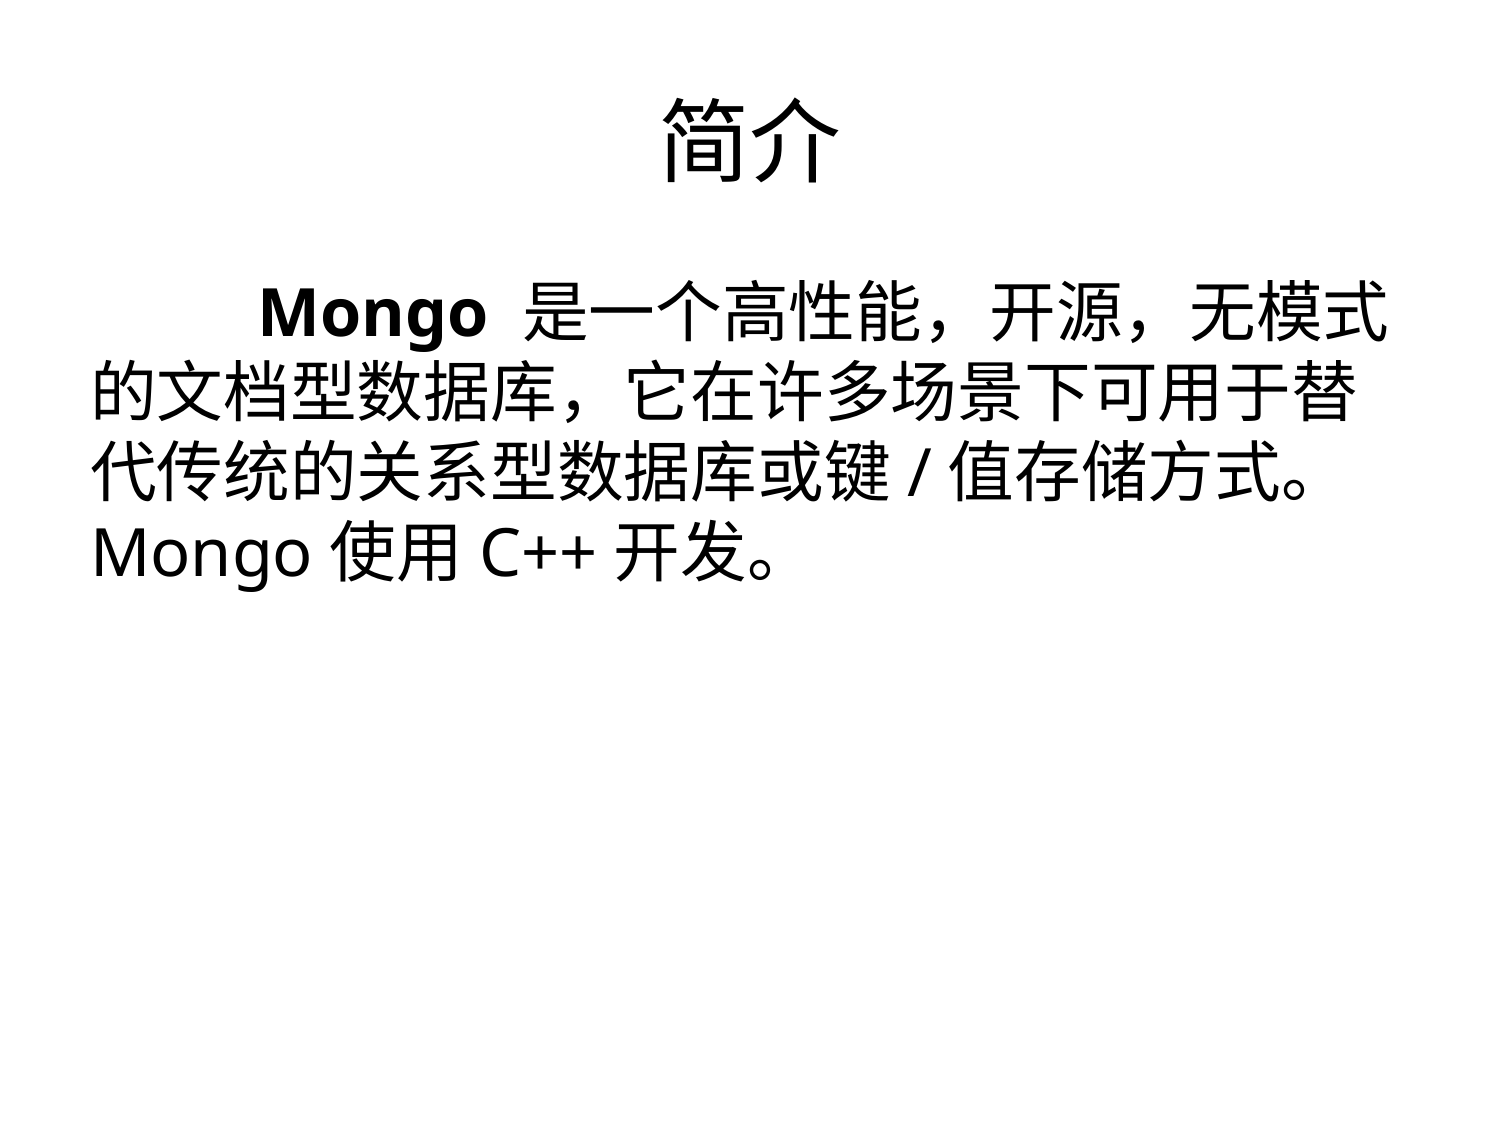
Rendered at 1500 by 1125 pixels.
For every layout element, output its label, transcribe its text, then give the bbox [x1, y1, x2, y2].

title 简介 [75, 45, 1425, 233]
list Mongo 是一个高性能，开源，无模式的文档型数据库，它在许多场景下可用于替代传统的关系型数据库或键/值存储方式。Mongo使用C++开发。 [75, 262, 1425, 1005]
